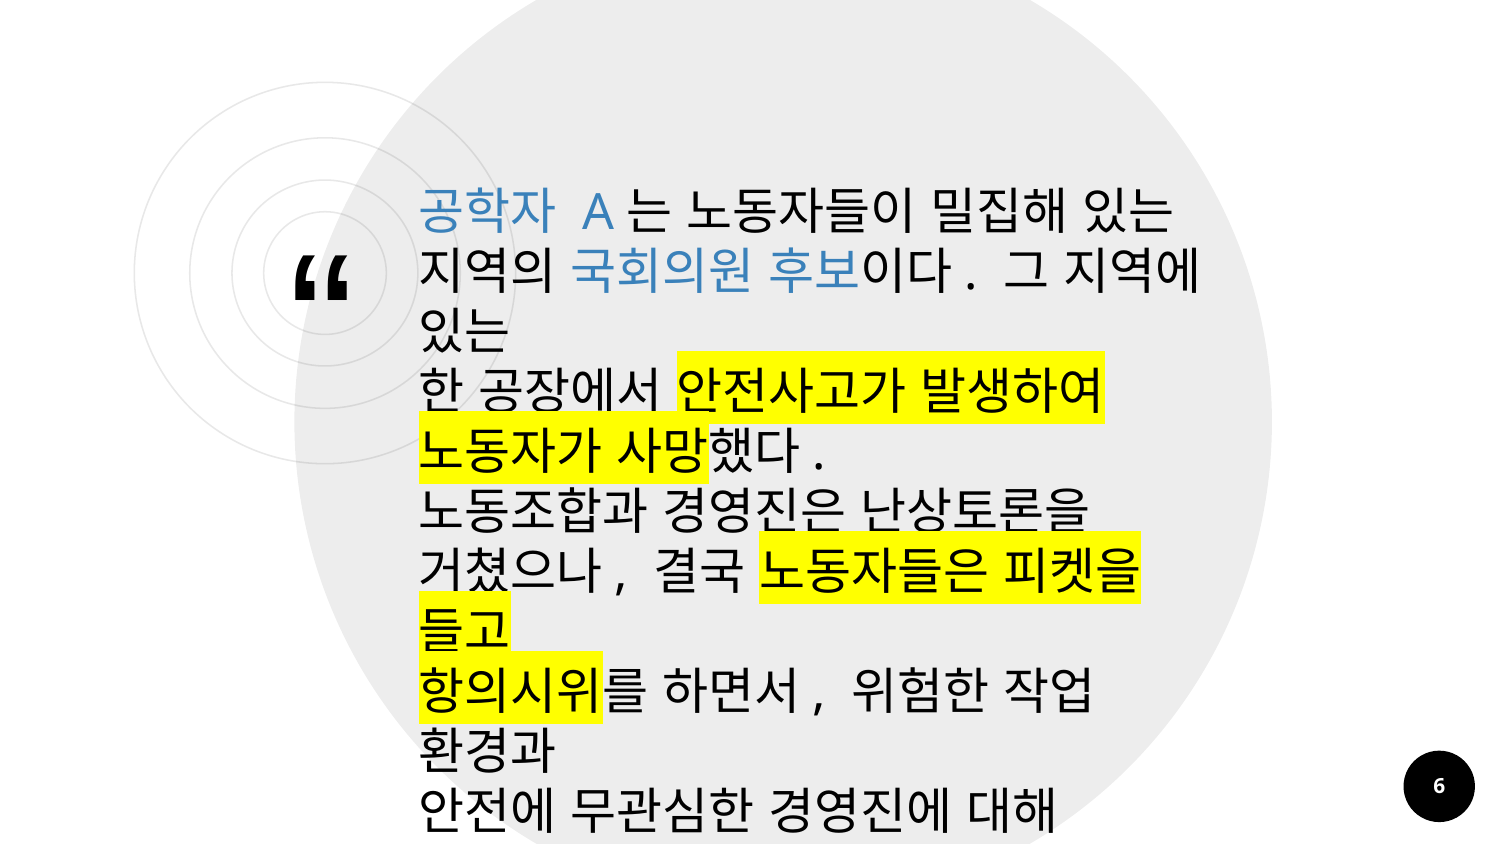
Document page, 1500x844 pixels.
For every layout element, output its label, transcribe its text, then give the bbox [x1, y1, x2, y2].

text_box “ [274, 185, 438, 441]
slide_number 6 [1403, 750, 1475, 823]
text_box 공학자 A는 노동자들이 밀집해 있는 지역의 국회의원 후보이다. 그 지역에 있는 한 공장에서 안전사고가 발생하여 노동자가 사망했다. 노동조합과 경영진은 난상토론을 거쳤으나, 결국 노동자들은 피켓을 들고 항의시위를 하면서, 위험한 작업 환경과 안전에 무관심한 경영진에 대해 항의했다. [403, 171, 1219, 844]
